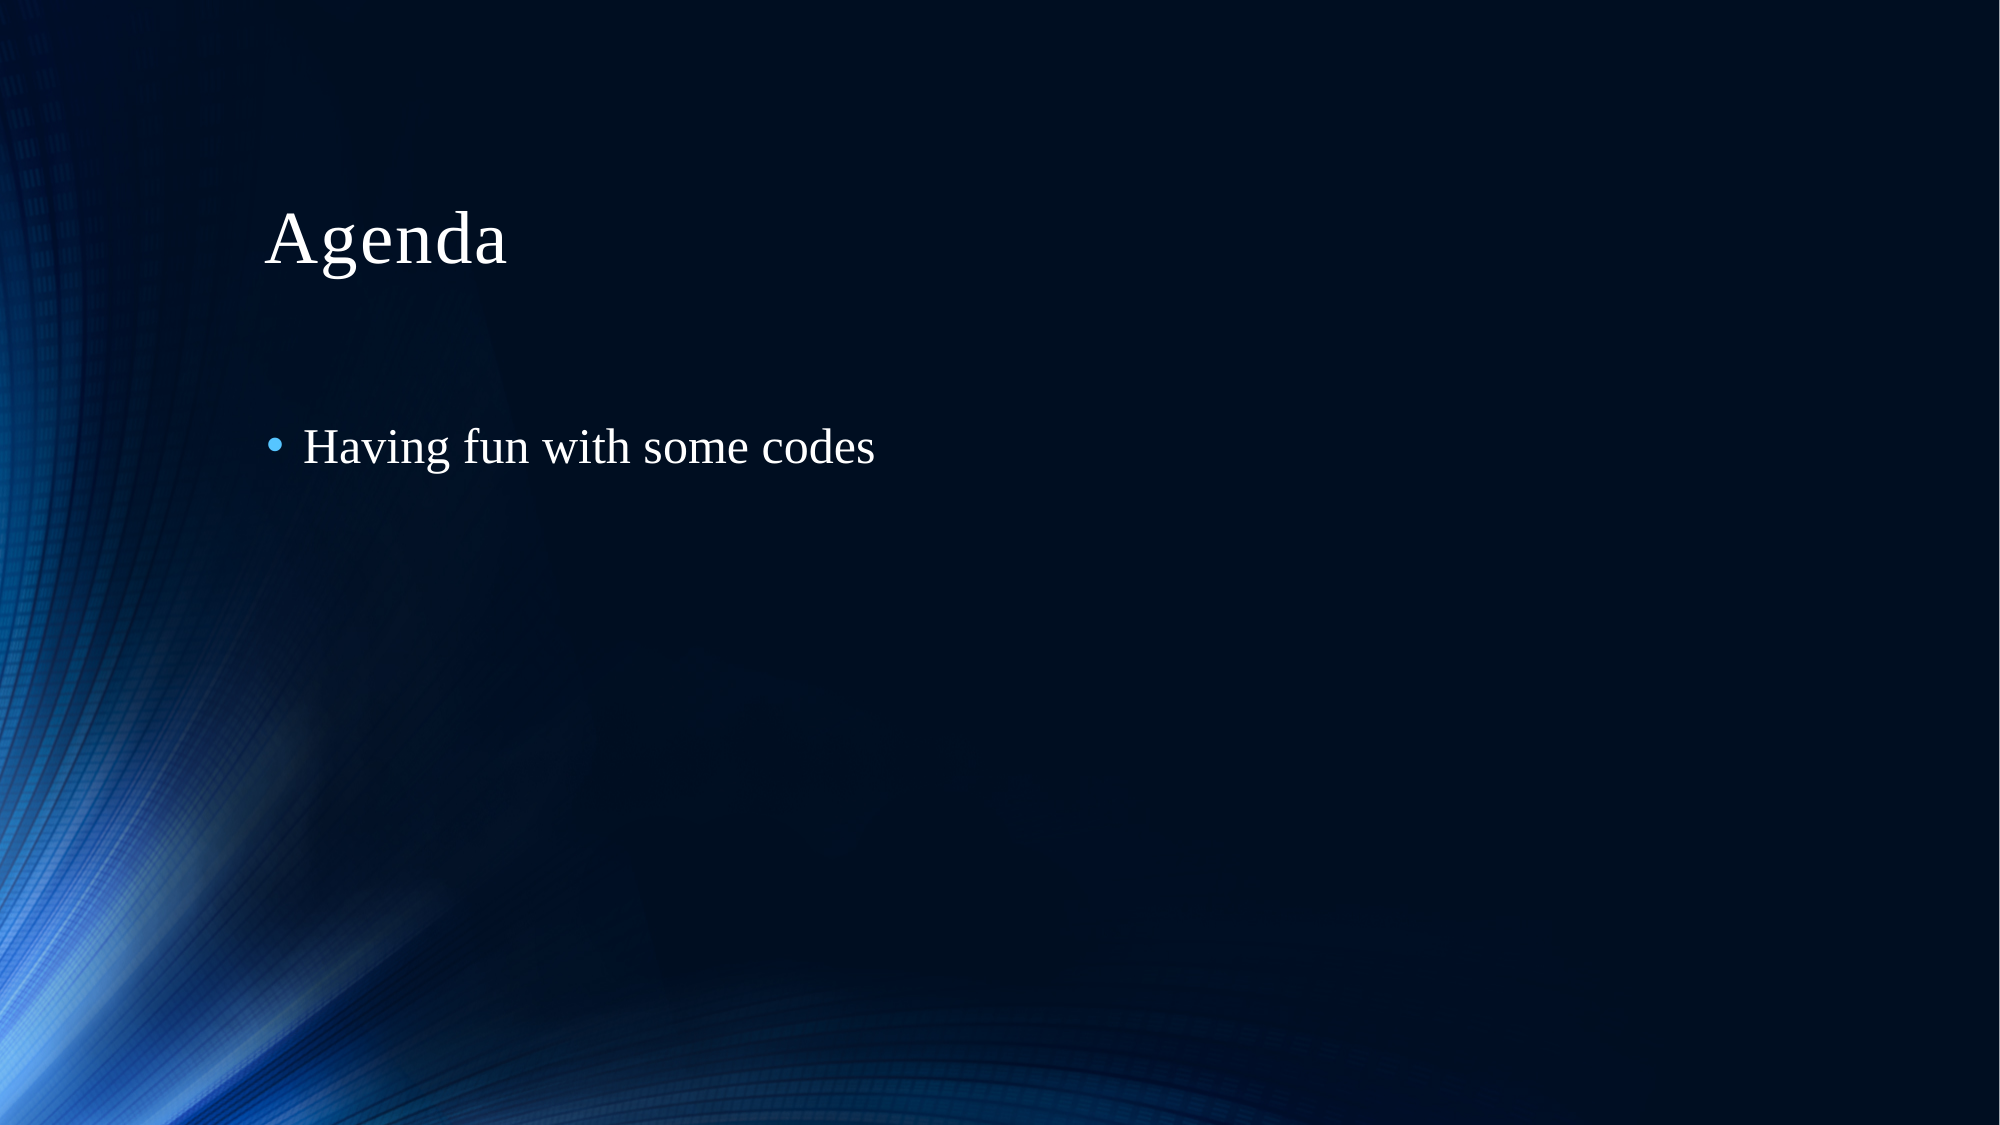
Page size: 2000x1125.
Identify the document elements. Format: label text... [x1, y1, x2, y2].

title Agenda [249, 62, 1750, 288]
picture [0, 0, 2000, 1125]
list Having fun with some codes [251, 412, 1750, 1088]
